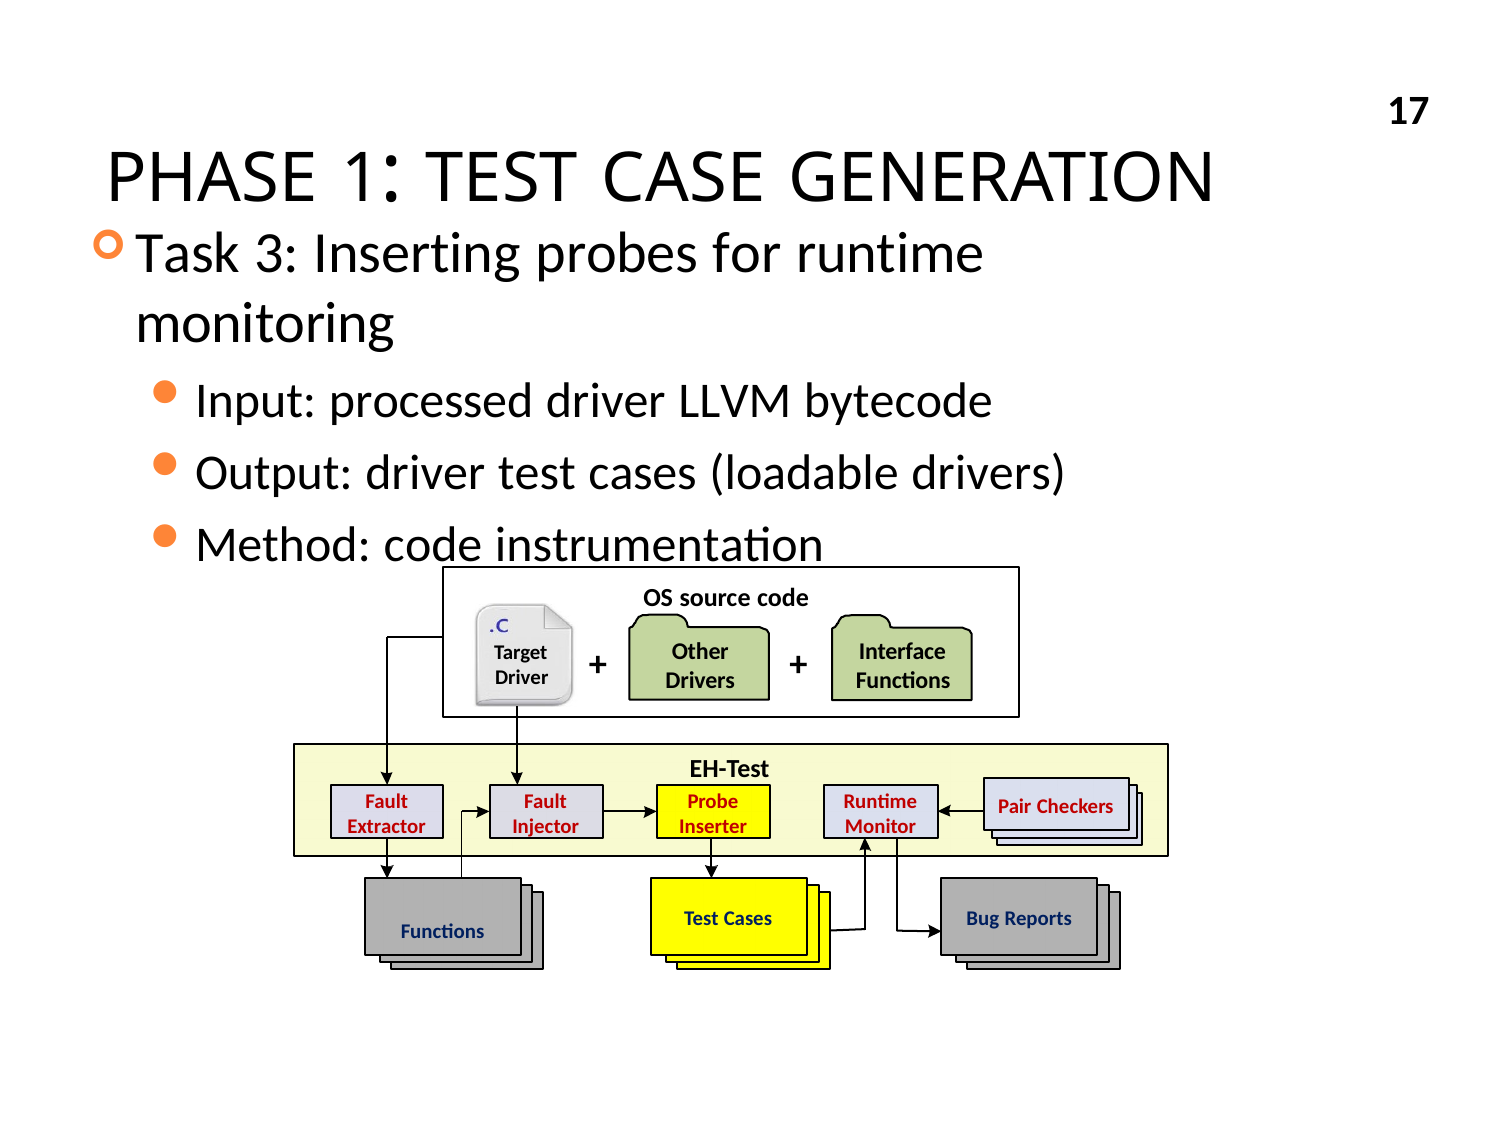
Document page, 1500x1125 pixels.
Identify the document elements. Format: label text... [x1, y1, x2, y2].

text_box [380, 771, 393, 786]
text_box [518, 743, 1169, 857]
text_box [364, 878, 522, 955]
text_box [476, 806, 490, 819]
text_box [677, 892, 830, 969]
text_box [489, 785, 517, 838]
text_box Bug Reports [964, 905, 1075, 931]
text_box Probe Inserter [677, 786, 750, 838]
text_box [510, 771, 523, 786]
text_box [470, 603, 578, 707]
text_box Runtime Monitor [841, 786, 921, 838]
text_box 17 [1384, 82, 1432, 133]
text_box [379, 885, 533, 962]
text_box Fault Injector [510, 786, 582, 838]
text_box [331, 785, 387, 838]
text_box Test Cases [682, 905, 777, 931]
text_box [991, 785, 1137, 838]
text_box Target Driver [492, 638, 553, 689]
text_box Fault Extractor [345, 786, 430, 838]
text_box [442, 567, 1020, 718]
text_box [294, 743, 387, 857]
text_box Other Drivers [663, 635, 738, 693]
text_box [927, 924, 942, 938]
text_box [704, 864, 719, 879]
text_box [518, 785, 603, 838]
text_box [651, 878, 808, 955]
text_box [997, 792, 1143, 846]
text_box [824, 785, 938, 838]
text_box [388, 785, 443, 838]
text_box Pair Checkers [996, 792, 1118, 818]
text_box [656, 785, 771, 838]
text_box Task 3: Inserting probes for runtime monitoring Input: processed driver LLVM bytecode Output: driver test cases (loadable drivers) Method: code instrumentation [87, 214, 1255, 572]
text_box [967, 892, 1120, 969]
text_box [380, 864, 394, 879]
text_box + [586, 639, 610, 684]
text_box [390, 892, 544, 969]
text_box [832, 615, 972, 701]
text_box + [787, 639, 810, 684]
text_box [859, 837, 872, 852]
text_box [462, 812, 711, 857]
text_box [666, 885, 819, 962]
text_box Interface Functions [853, 635, 953, 694]
text_box Functions [398, 917, 488, 943]
text_box [941, 878, 1098, 955]
text_box [984, 777, 1130, 831]
text_box [388, 743, 517, 857]
text_box [956, 885, 1109, 962]
text_box EH-Test [687, 751, 775, 783]
text_box OS source code [641, 579, 812, 612]
title PHASE 1: TEST CASE GENERATION [103, 74, 1397, 263]
text_box [937, 804, 951, 817]
text_box [629, 614, 769, 700]
text_box [643, 806, 657, 819]
